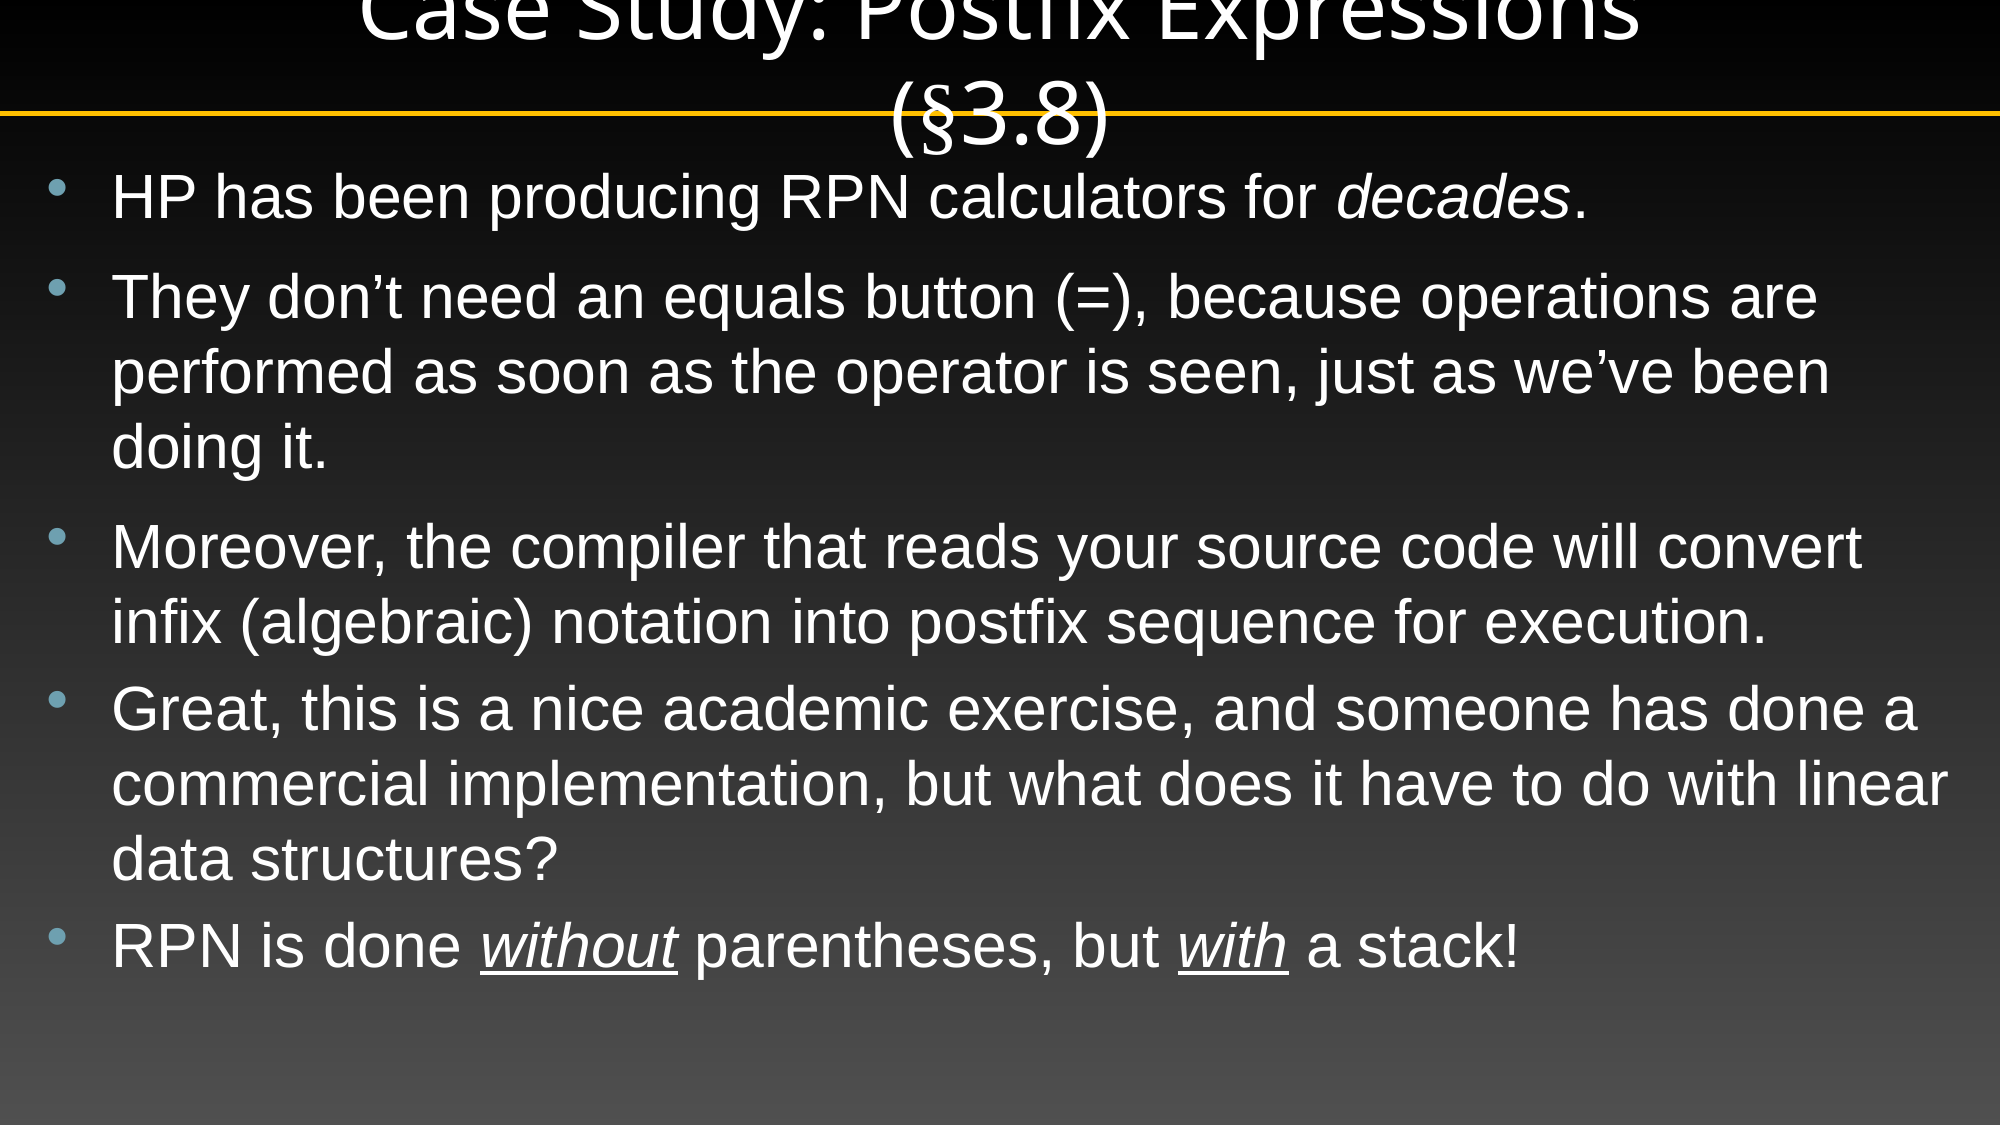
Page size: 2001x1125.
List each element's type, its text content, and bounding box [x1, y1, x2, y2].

list HP has been producing RPN calculators for decades. They don’t need an equals button (=), because operations are performed as soon as the operator is seen, just as we’ve been doing it. Moreover, the compiler that reads your source code will convert infix (algebraic) notation into postfix sequence for execution. Great, this is a nice academic exercise, and someone has done a commercial implementation, but what does it have to do with linear data structures? RPN is done without parentheses, but with a stack! [27, 148, 1979, 1069]
title Case Study: Postfix Expressions (§3.8) [249, 0, 1751, 116]
